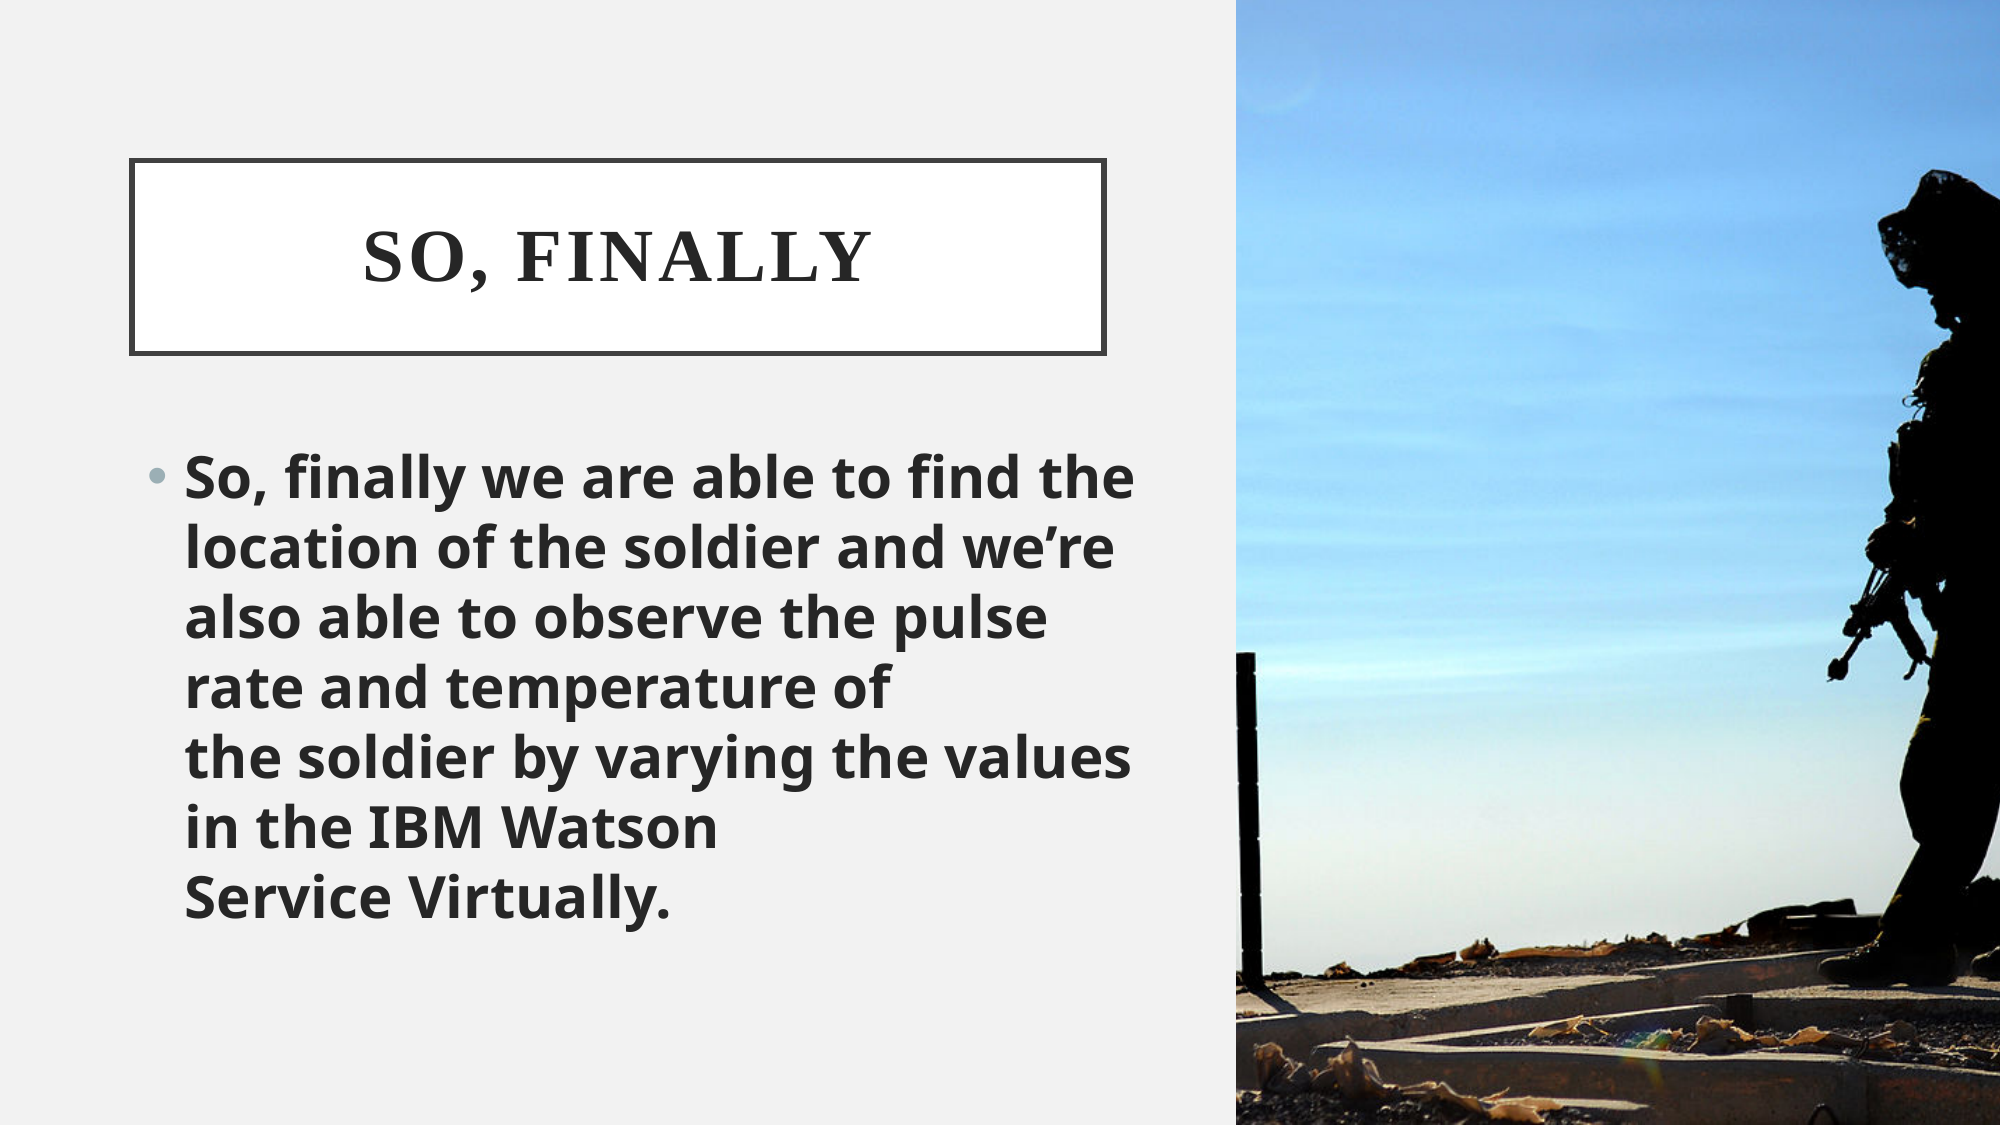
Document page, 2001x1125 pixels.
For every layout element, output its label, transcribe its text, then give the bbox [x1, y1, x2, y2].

picture [1235, 0, 2000, 1125]
title So, Finally [129, 158, 1107, 356]
list So, finally we are able to find the location of the soldier and we’re also able to observe the pulse rate and temperature of the soldier by varying the values in the IBM Watson Service Virtually. [131, 433, 1194, 968]
